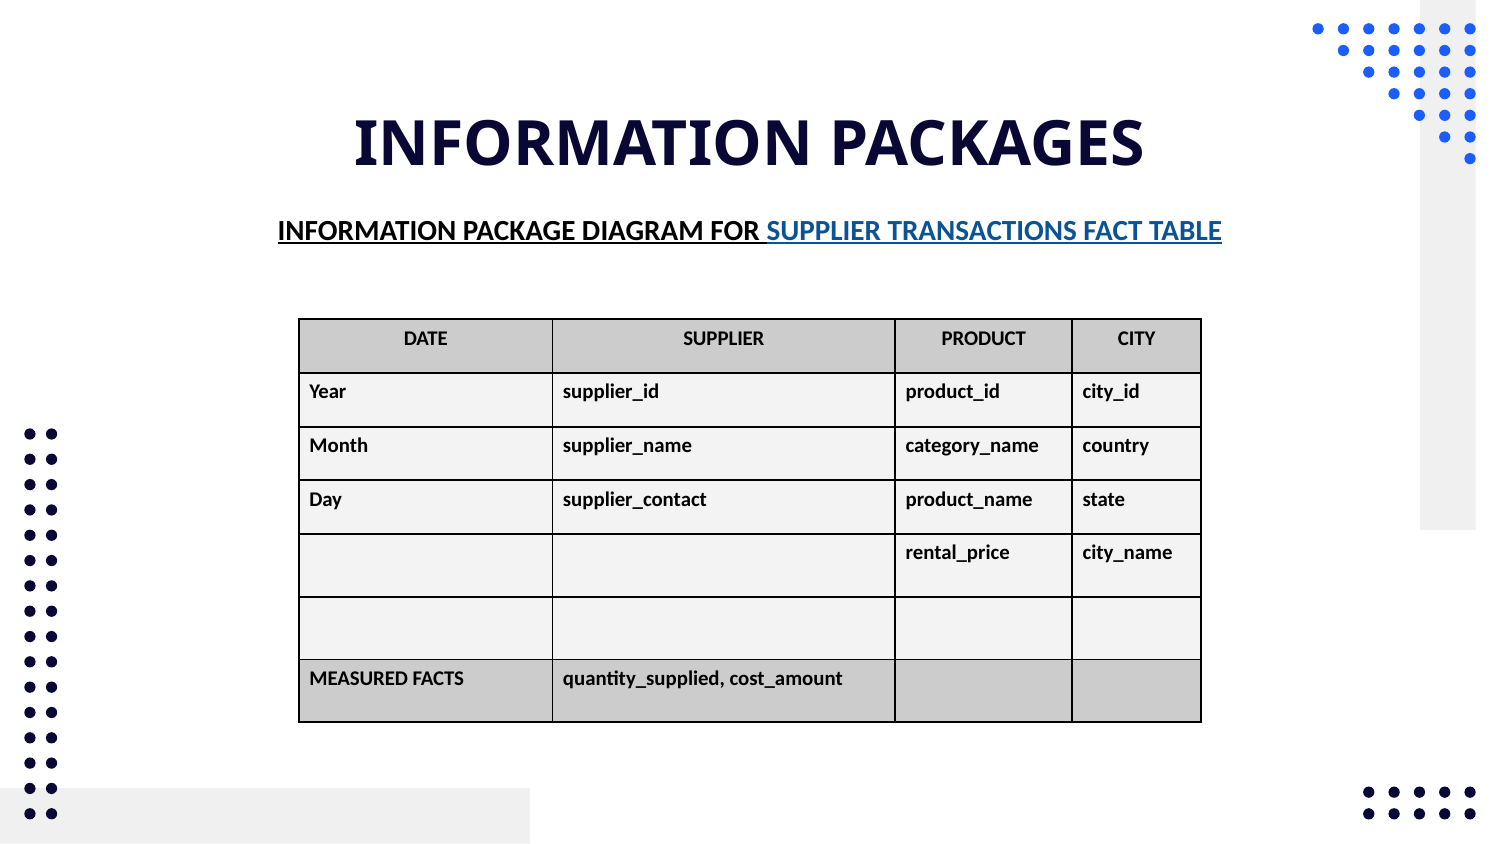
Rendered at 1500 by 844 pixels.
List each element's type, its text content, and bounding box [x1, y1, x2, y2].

table_cell quantity_supplied, cost_amount [553, 660, 894, 721]
table_cell [553, 598, 894, 659]
table_cell city_id [1073, 374, 1200, 426]
table_cell supplier_contact [553, 481, 894, 533]
table_cell Month [300, 428, 552, 479]
table_header SUPPLIER [553, 320, 894, 372]
table_header CITY [1073, 320, 1200, 372]
table_cell [896, 660, 1071, 721]
table_cell city_name [1073, 535, 1200, 596]
table_cell Year [300, 374, 552, 426]
table_cell product_name [896, 481, 1071, 533]
table_cell [300, 598, 552, 659]
table_cell supplier_id [553, 374, 894, 426]
table_cell MEASURED FACTS [300, 660, 552, 721]
table_cell Day [300, 481, 552, 533]
table_cell [1073, 598, 1200, 659]
table_cell [1073, 660, 1200, 721]
title INFORMATION PACKAGES [118, 87, 1382, 182]
table_cell [300, 535, 552, 596]
table_cell supplier_name [553, 428, 894, 479]
table_header PRODUCT [896, 320, 1071, 372]
table_cell state [1073, 481, 1200, 533]
table_cell country [1073, 428, 1200, 479]
table_cell product_id [896, 374, 1071, 426]
table_cell category_name [896, 428, 1071, 479]
table_cell [553, 535, 894, 596]
text_box INFORMATION PACKAGE DIAGRAM FOR SUPPLIER TRANSACTIONS FACT TABLE [244, 181, 1256, 276]
table_cell [896, 598, 1071, 659]
table_header DATE [300, 320, 552, 372]
table_cell rental_price [896, 535, 1071, 596]
